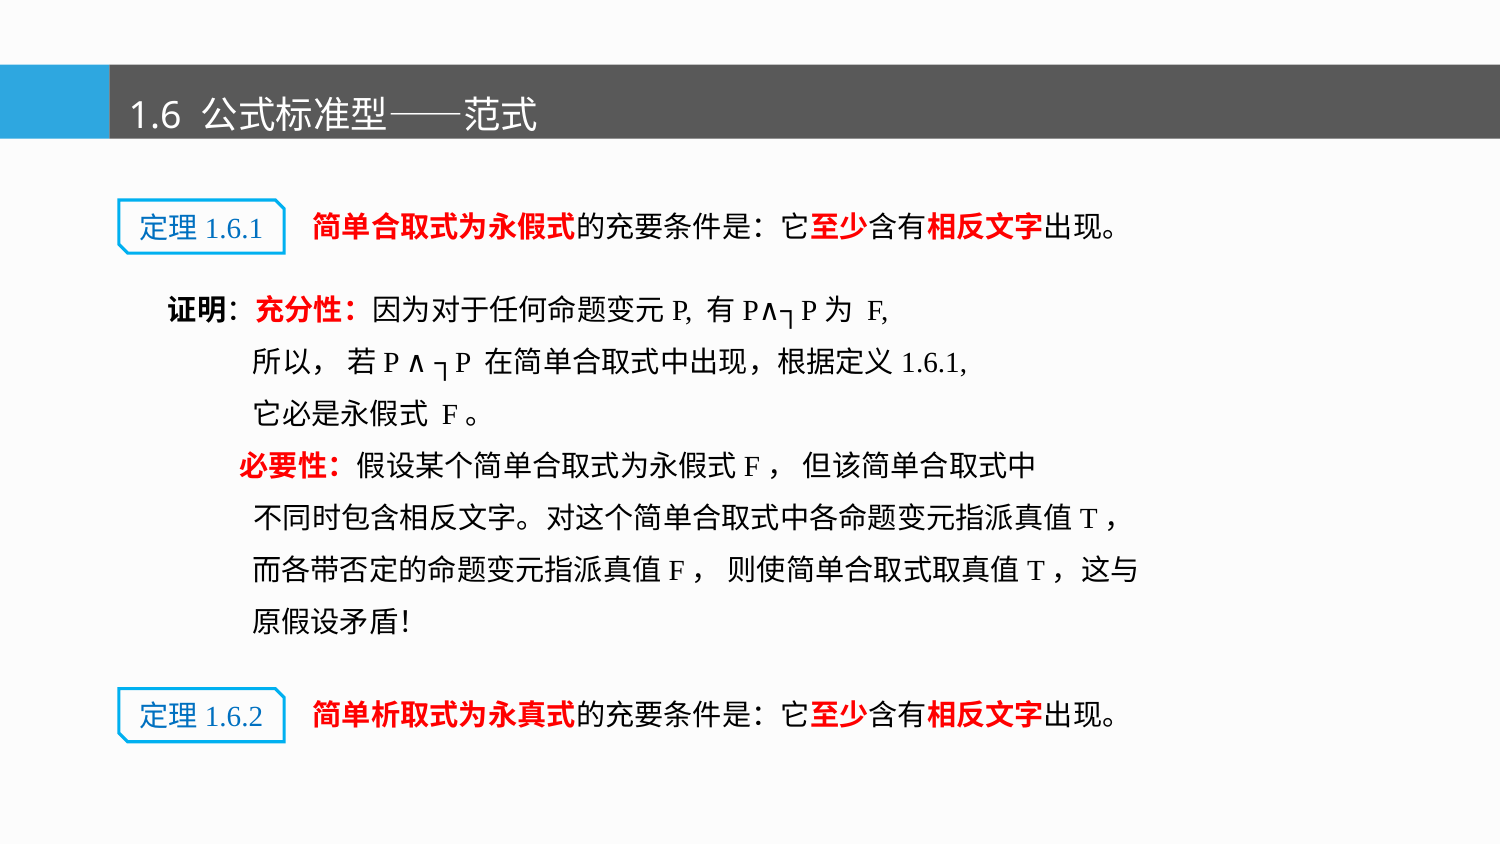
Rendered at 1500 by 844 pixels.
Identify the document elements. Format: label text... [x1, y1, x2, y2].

text_box 定理1.6.1 [117, 198, 286, 255]
text_box 1.6 公式标准型——范式 [114, 52, 732, 144]
text_box 简单合取式为永假式的充要条件是：它至少含有相反文字出现。 [297, 200, 1365, 251]
text_box [732, 64, 1500, 140]
text_box [108, 64, 114, 140]
text_box [0, 64, 108, 140]
text_box 定理1.6.2 [117, 687, 286, 743]
text_box 证明：充分性：因为对于任何命题变元P, 有P∧┐P为 F, 所以， 若P ∧ ┐P 在简单合取式中出现，根据定义1.6.1, 它必是永假式 F。 必要性：假设某个简单合取式为永假式F， 但该简单合取式中 不同时包含相反文字。对这个简单合取式中各命题变元指派真值T， 而各带否定的命题变元指派真值F， 则使简单合取式取真值T，这与 原假设矛盾！ [153, 279, 1219, 646]
text_box 简单析取式为永真式的充要条件是：它至少含有相反文字出现。 [297, 688, 1275, 739]
